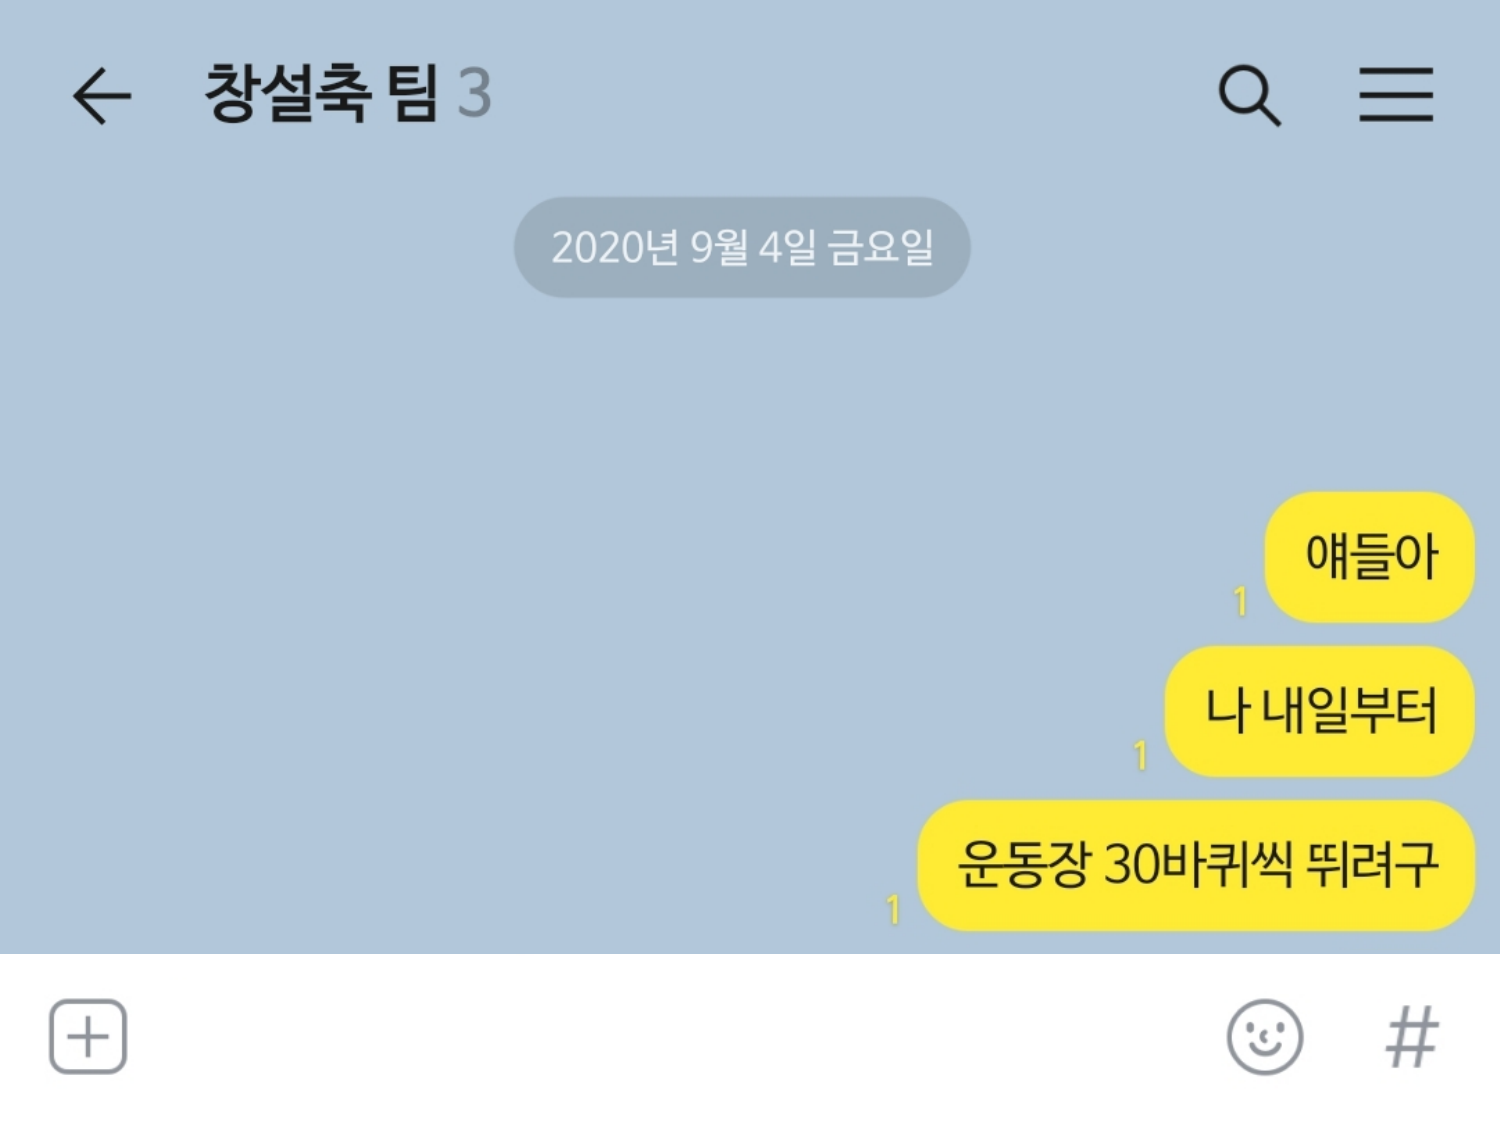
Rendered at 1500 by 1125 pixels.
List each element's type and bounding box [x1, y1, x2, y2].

picture [0, 481, 1500, 950]
picture [0, 0, 1500, 310]
picture [0, 954, 1500, 1125]
